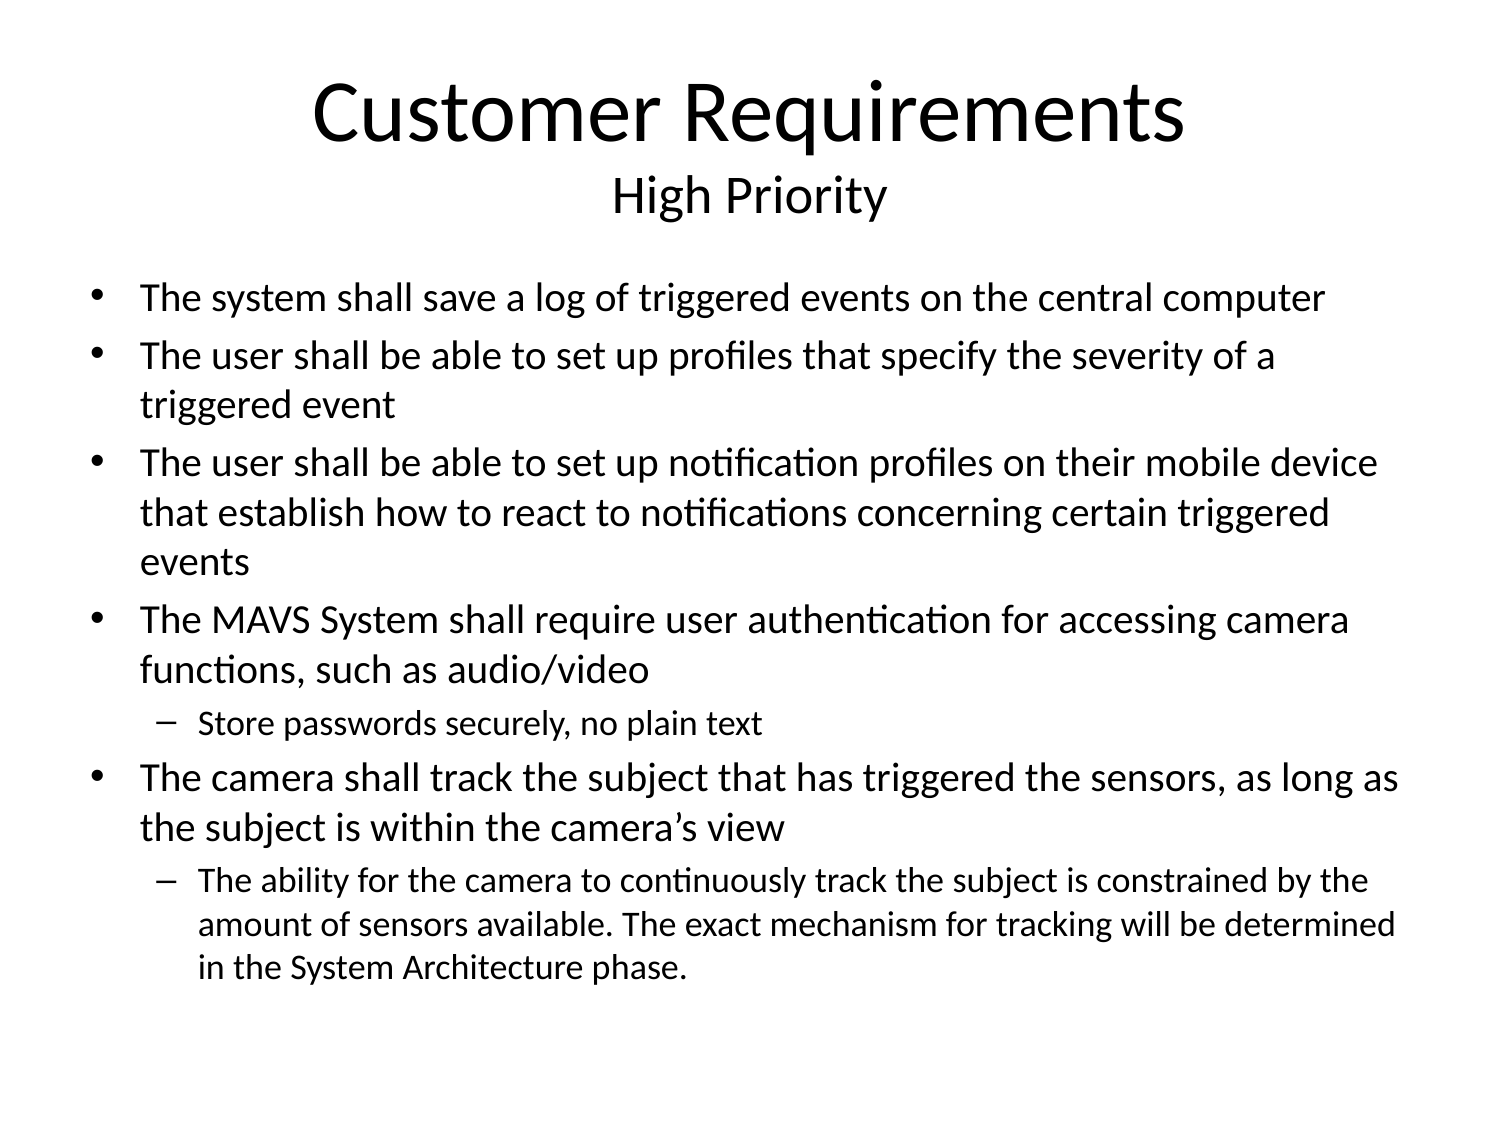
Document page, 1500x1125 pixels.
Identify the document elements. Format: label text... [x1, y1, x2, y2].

title Customer Requirements High Priority [75, 45, 1425, 233]
list The system shall save a log of triggered events on the central computer The user shall be able to set up profiles that specify the severity of a triggered event The user shall be able to set up notification profiles on their mobile device that establish how to react to notifications concerning certain triggered events The MAVS System shall require user authentication for accessing camera functions, such as audio/video Store passwords securely, no plain text The camera shall track the subject that has triggered the sensors, as long as the subject is within the camera’s view The ability for the camera to continuously track the subject is constrained by the amount of sensors available. The exact mechanism for tracking will be determined in the System Architecture phase. [75, 262, 1425, 1005]
